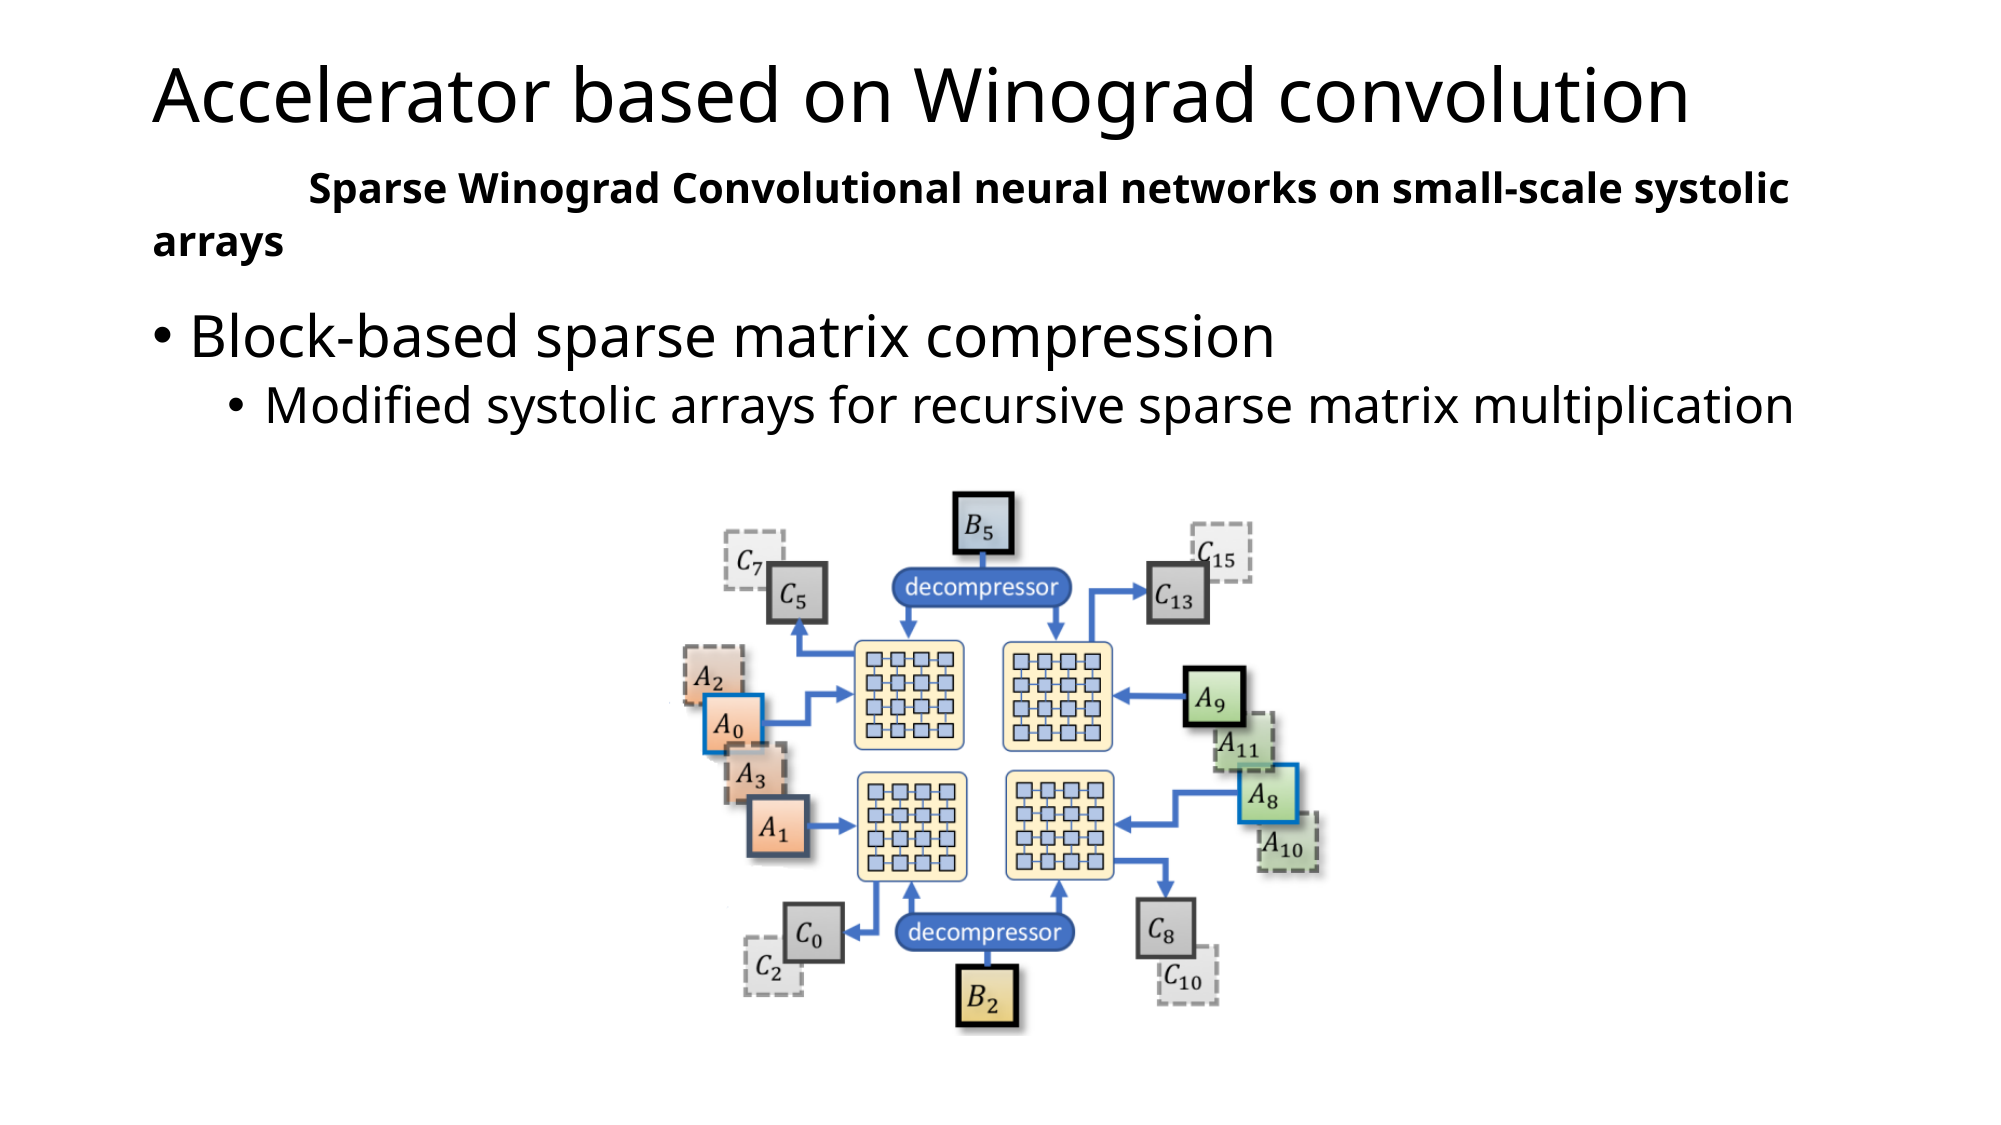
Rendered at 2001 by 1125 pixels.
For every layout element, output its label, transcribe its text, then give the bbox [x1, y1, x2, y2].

list Block-based sparse matrix compression Modified systolic arrays for recursive sparse matrix multiplication [137, 299, 1863, 1014]
title Accelerator based on Winograd convolution Sparse Winograd Convolutional neural networks on small-scale systolic arrays [137, 59, 1863, 278]
picture [669, 479, 1331, 1036]
